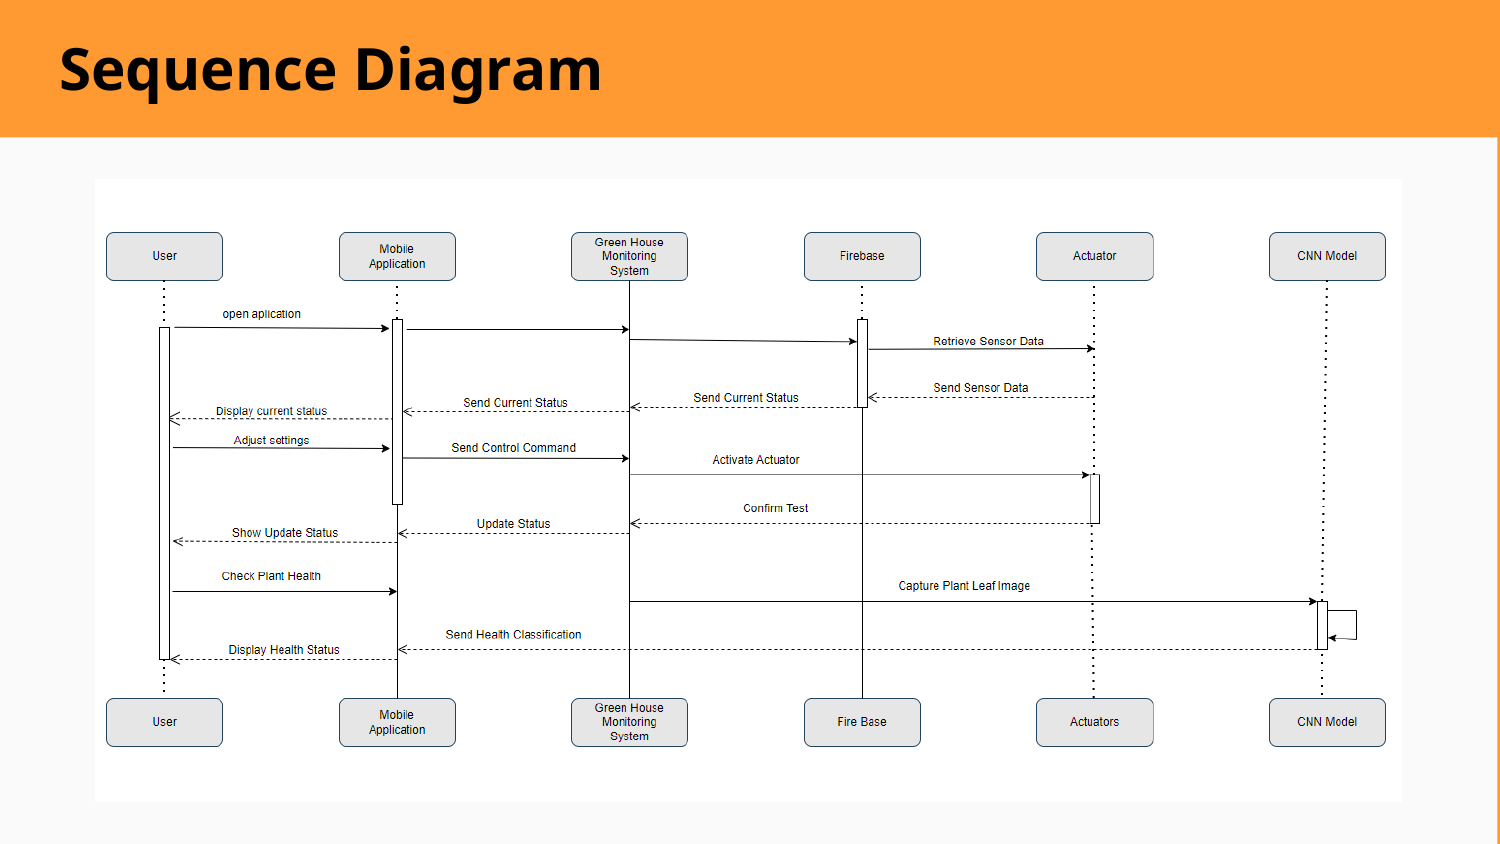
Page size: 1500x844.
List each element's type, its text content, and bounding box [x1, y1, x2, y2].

picture [95, 179, 1403, 802]
text_box Sequence Diagram [44, 24, 798, 204]
